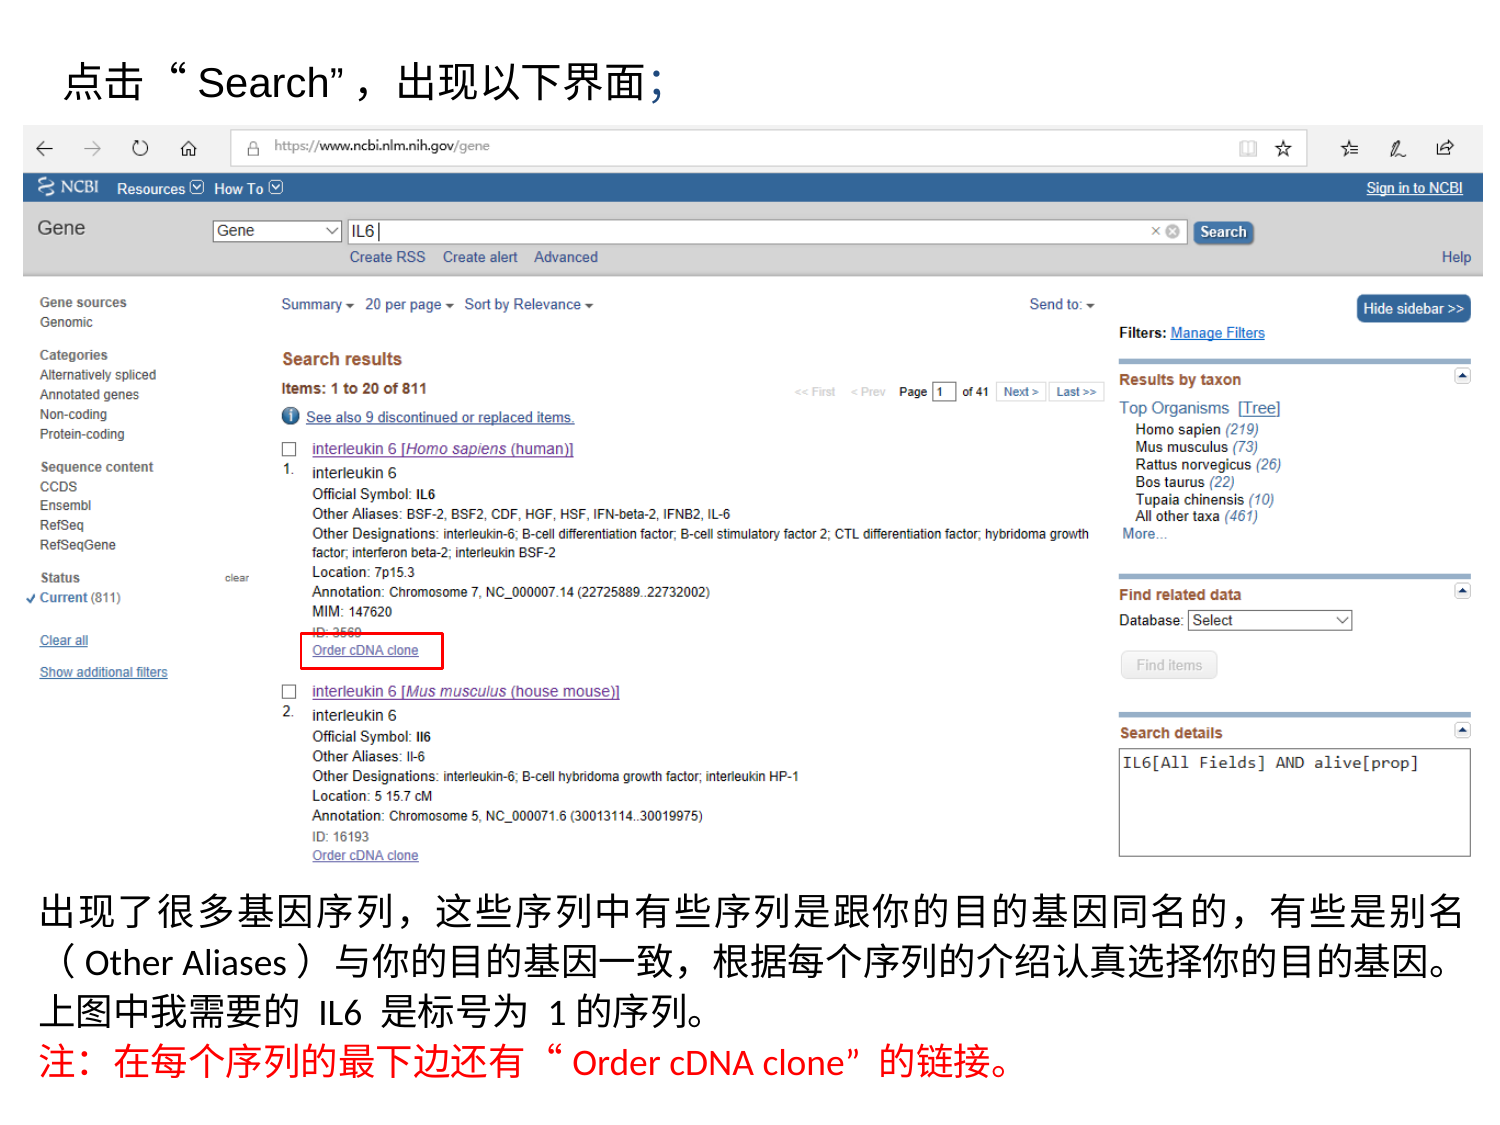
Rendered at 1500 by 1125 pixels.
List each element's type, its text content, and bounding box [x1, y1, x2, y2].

text_box 点击“Search”，出现以下界面； [47, 48, 774, 114]
text_box 出现了很多基因序列，这些序列中有些序列是跟你的目的基因同名的，有些是别名（Other Aliases）与你的目的基因一致，根据每个序列的介绍认真选择你的目的基因。上图中我需要的 IL6 是标号为 1的序列。 注：在每个序列的最下边还有“Order cDNA clone” 的链接。 [23, 876, 1483, 1125]
picture [23, 125, 1483, 870]
